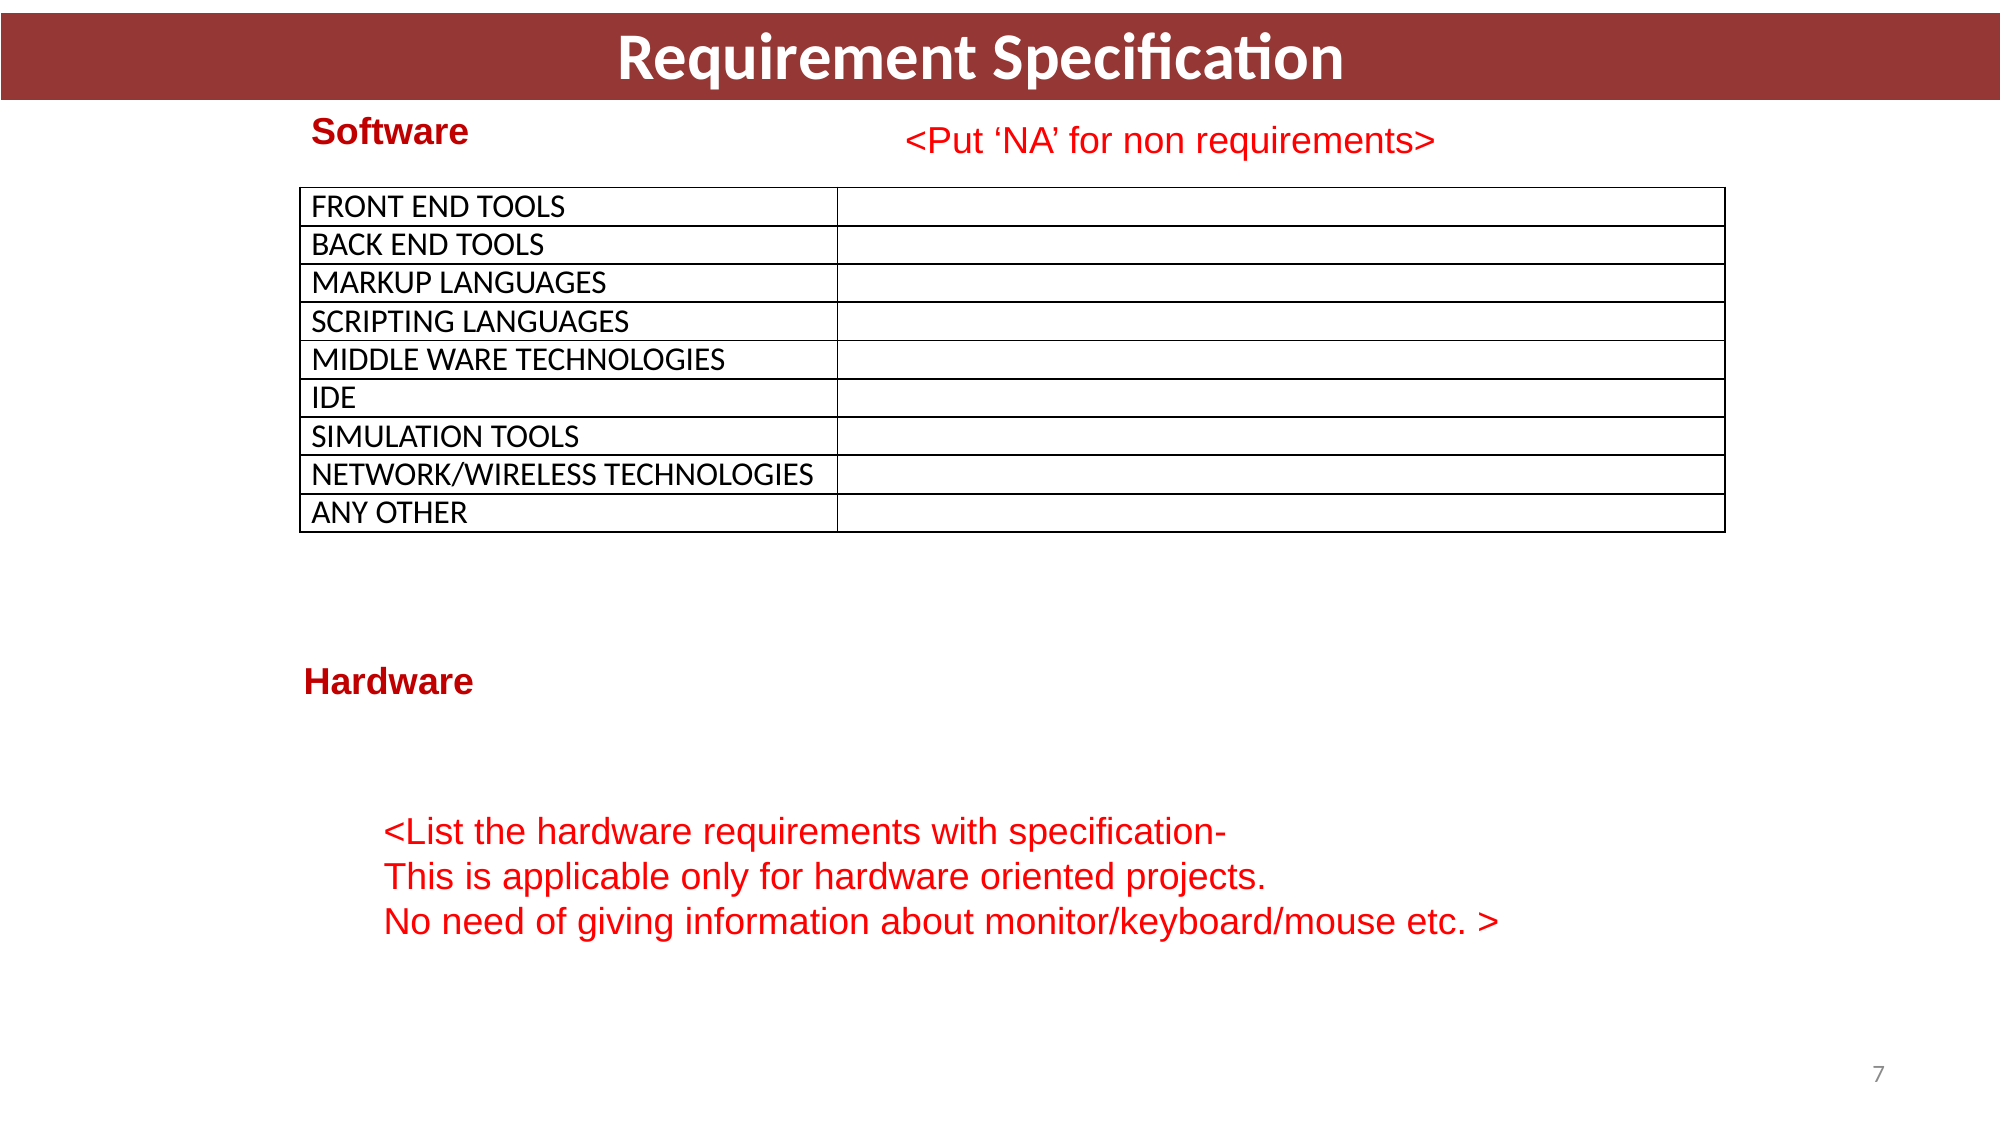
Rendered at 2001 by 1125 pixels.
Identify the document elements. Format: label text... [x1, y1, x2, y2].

table_cell SCRIPTING LANGUAGES [301, 303, 837, 340]
table_cell [838, 303, 1724, 340]
table_cell [838, 418, 1724, 454]
table_cell [838, 456, 1724, 493]
table_cell MARKUP LANGUAGES [301, 265, 837, 301]
table_cell IDE [301, 380, 837, 416]
table_cell [838, 227, 1724, 263]
table_cell [838, 380, 1724, 416]
text_box [1638, 10, 2000, 102]
text_box [0, 10, 324, 102]
slide_number 7 [1433, 1042, 1900, 1103]
table_cell BACK END TOOLS [301, 227, 837, 263]
table_cell [838, 265, 1724, 301]
table_header [838, 188, 1724, 225]
table_cell SIMULATION TOOLS [301, 418, 837, 454]
table_header FRONT END TOOLS [301, 188, 837, 225]
text_box Software [296, 99, 485, 160]
table_cell MIDDLE WARE TECHNOLOGIES [301, 341, 837, 378]
text_box <Put ‘NA’ for non requirements> [890, 108, 1452, 169]
table_cell NETWORK/WIRELESS TECHNOLOGIES [301, 456, 837, 493]
text_box Requirement Specification [324, 0, 1638, 105]
text_box Hardware [288, 649, 489, 710]
table_cell [838, 341, 1724, 378]
text_box <List the hardware requirements with specification- This is applicable only for hardware oriented projects. No need of giving information about monitor/keyboard/mouse etc. > [368, 799, 1515, 950]
table_cell [838, 495, 1724, 531]
table_cell ANY OTHER [301, 495, 837, 531]
